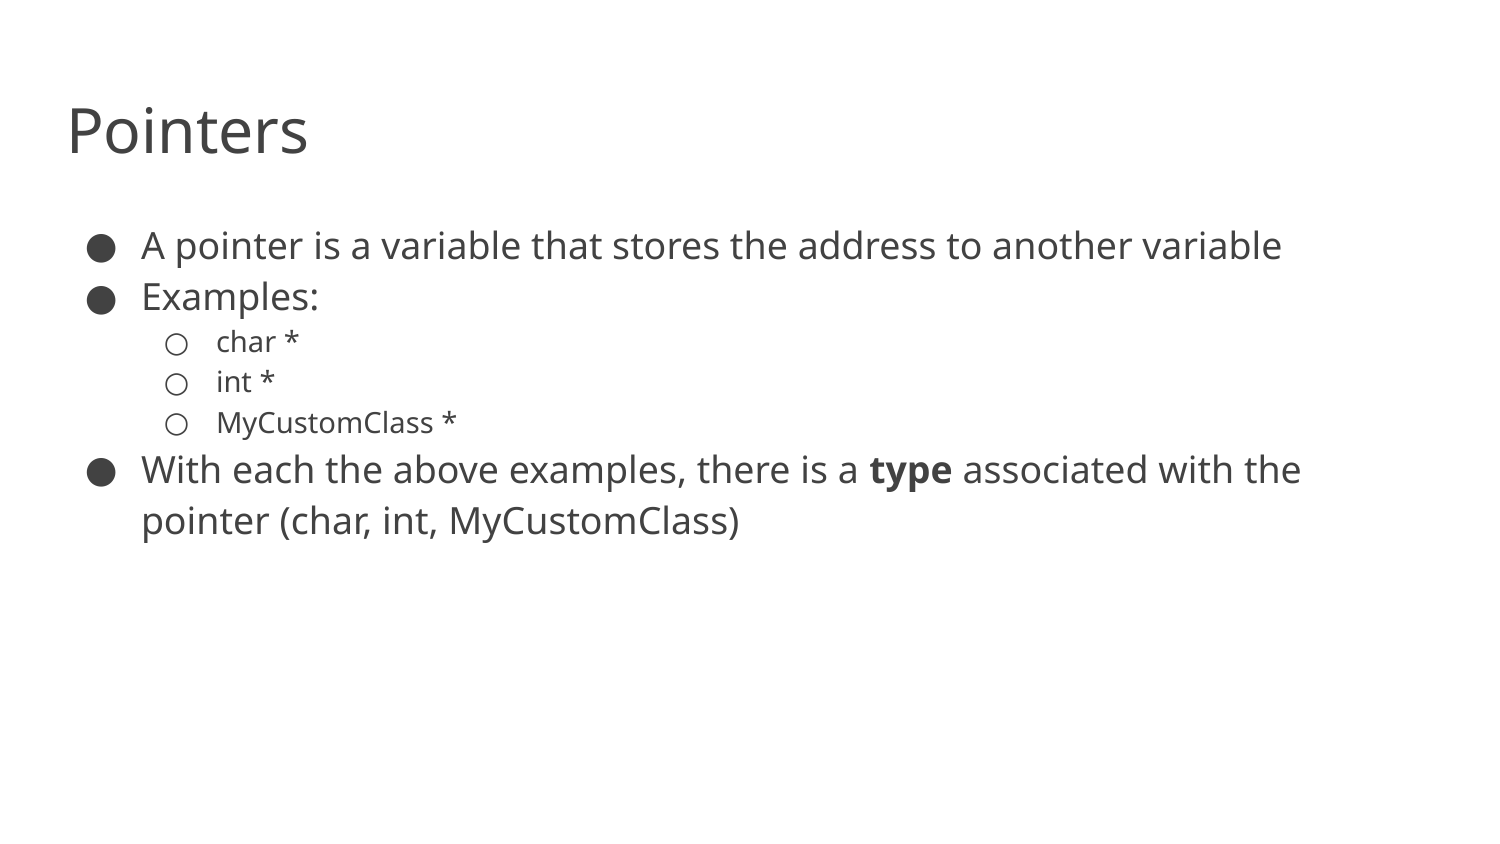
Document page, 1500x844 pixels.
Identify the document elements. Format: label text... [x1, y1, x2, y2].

list A pointer is a variable that stores the address to another variable Examples: char * int * MyCustomClass * With each the above examples, there is a type associated with the pointer (char, int, MyCustomClass) [51, 199, 1449, 760]
title Pointers [51, 61, 1449, 182]
